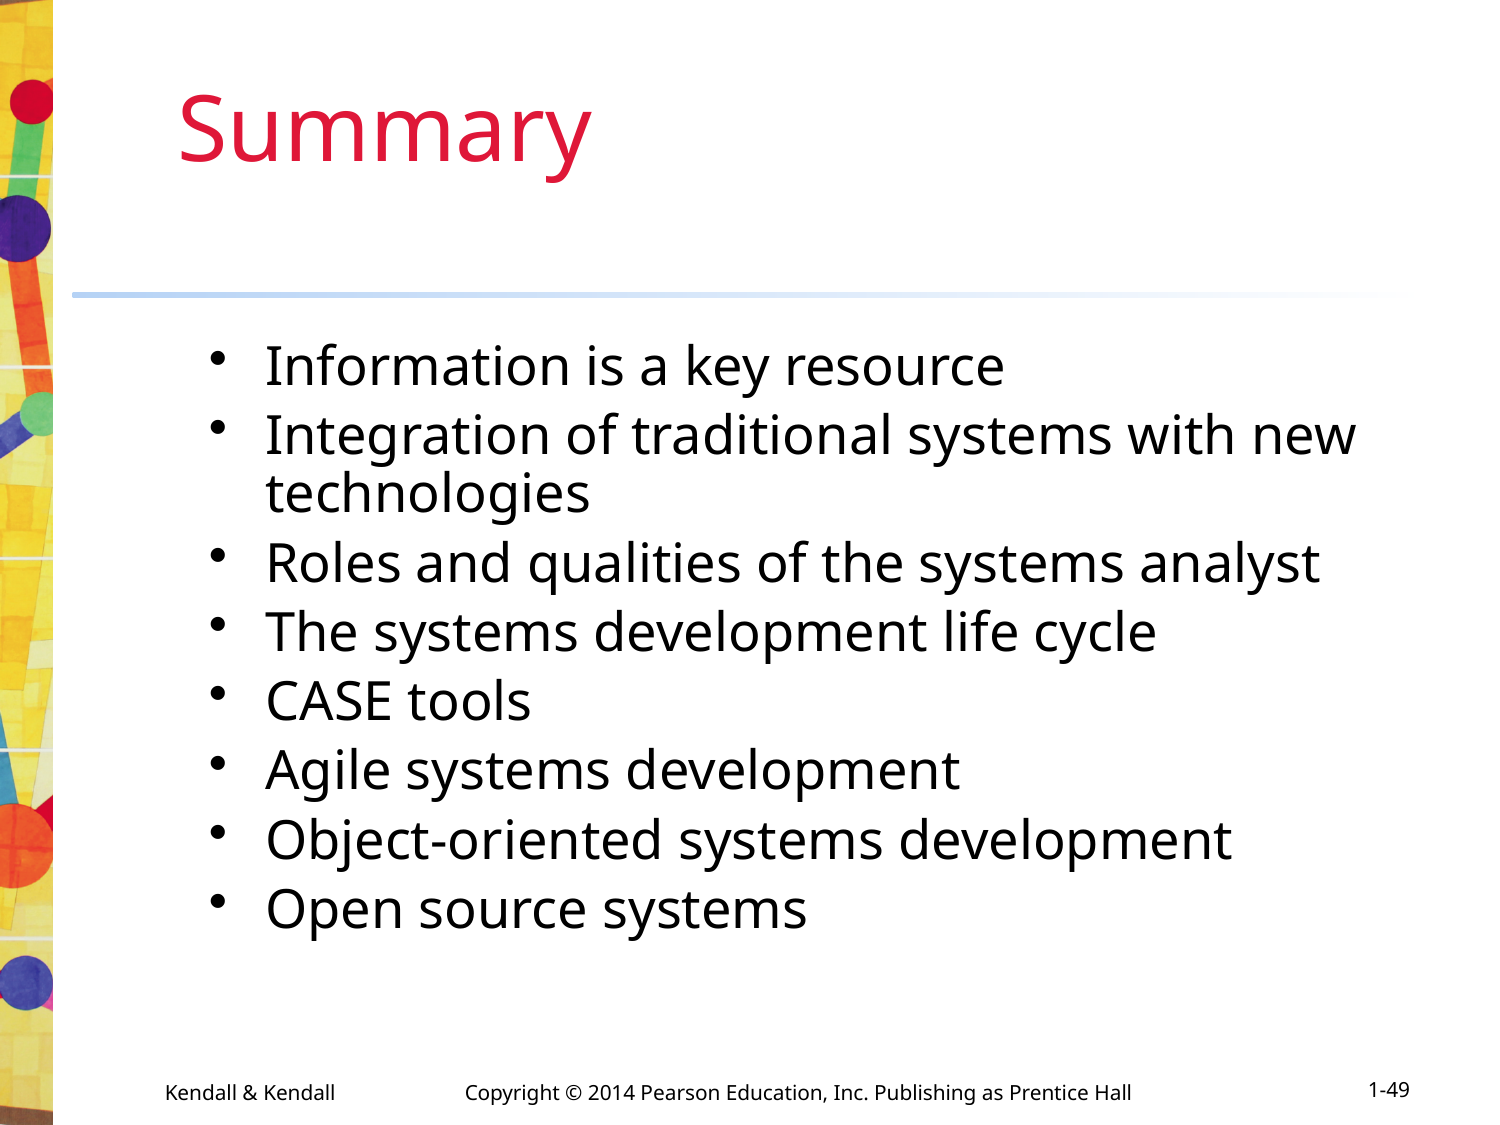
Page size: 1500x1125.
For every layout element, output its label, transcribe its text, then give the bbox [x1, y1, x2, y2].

slide_number 1-49 [1112, 1037, 1425, 1113]
list Information is a key resource Integration of traditional systems with new technologies Roles and qualities of the systems analyst The systems development life cycle CASE tools Agile systems development Object-oriented systems development Open source systems [193, 330, 1470, 1007]
title Summary [162, 62, 1455, 251]
picture [0, 0, 53, 1125]
